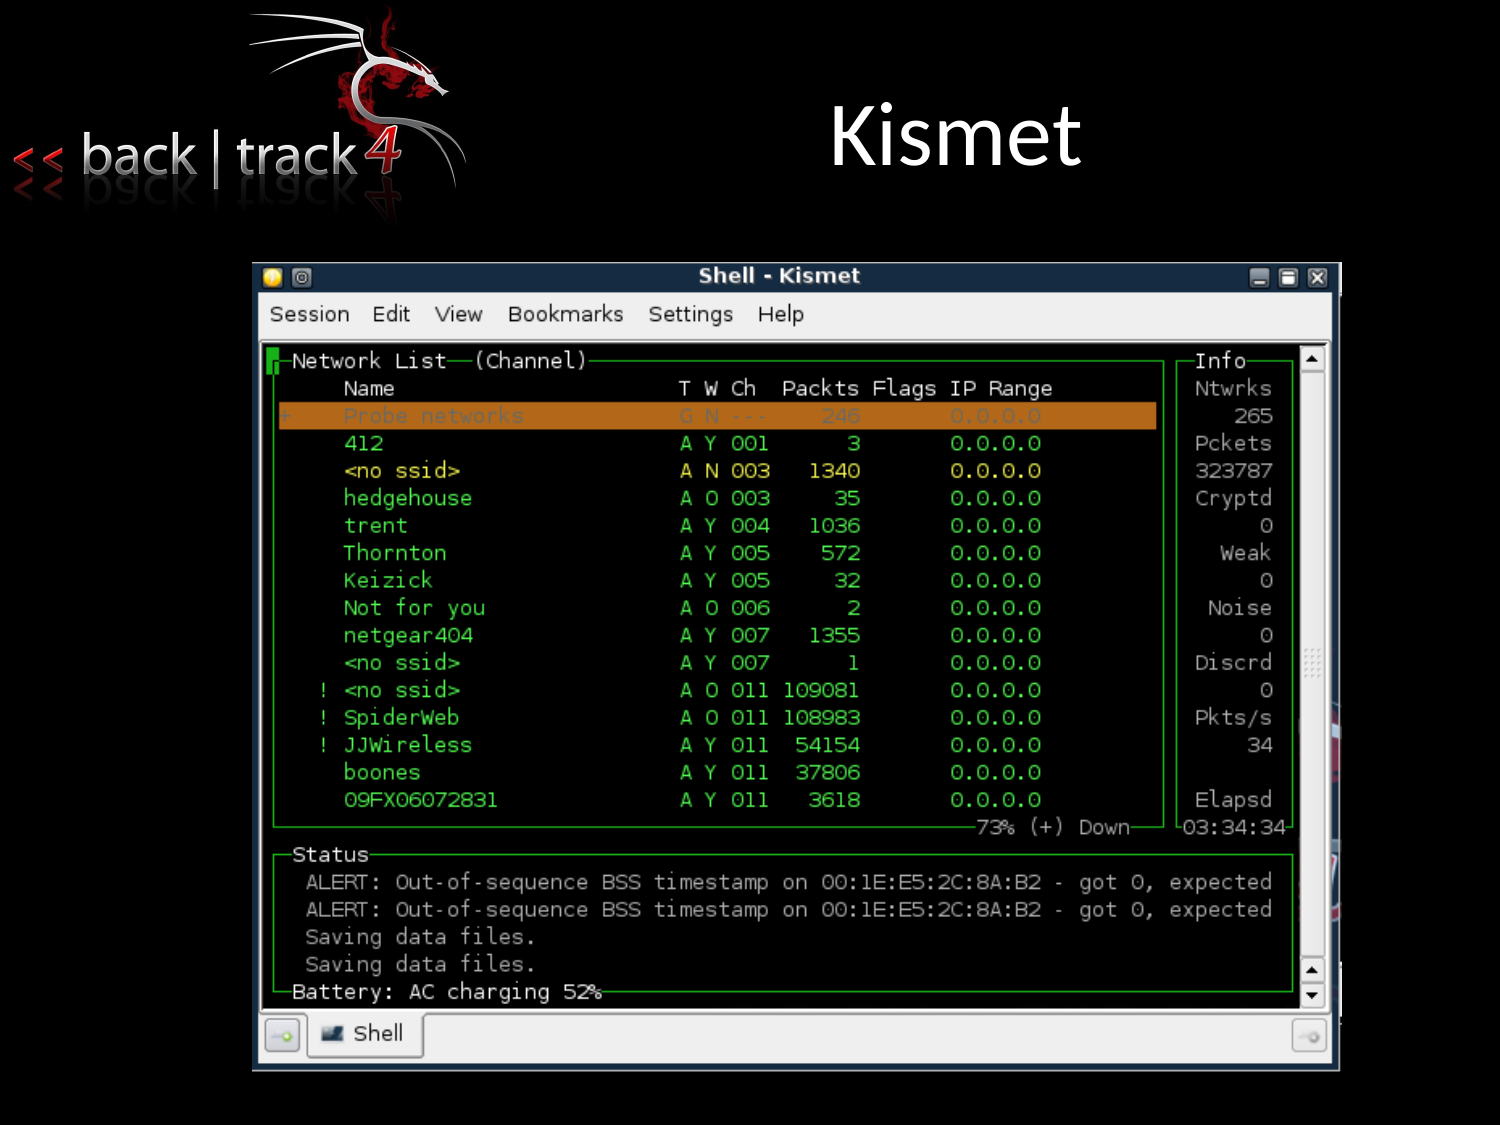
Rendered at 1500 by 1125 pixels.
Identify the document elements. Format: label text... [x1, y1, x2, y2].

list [251, 262, 1343, 1076]
picture [0, 0, 475, 228]
title Kismet [487, 24, 1425, 233]
